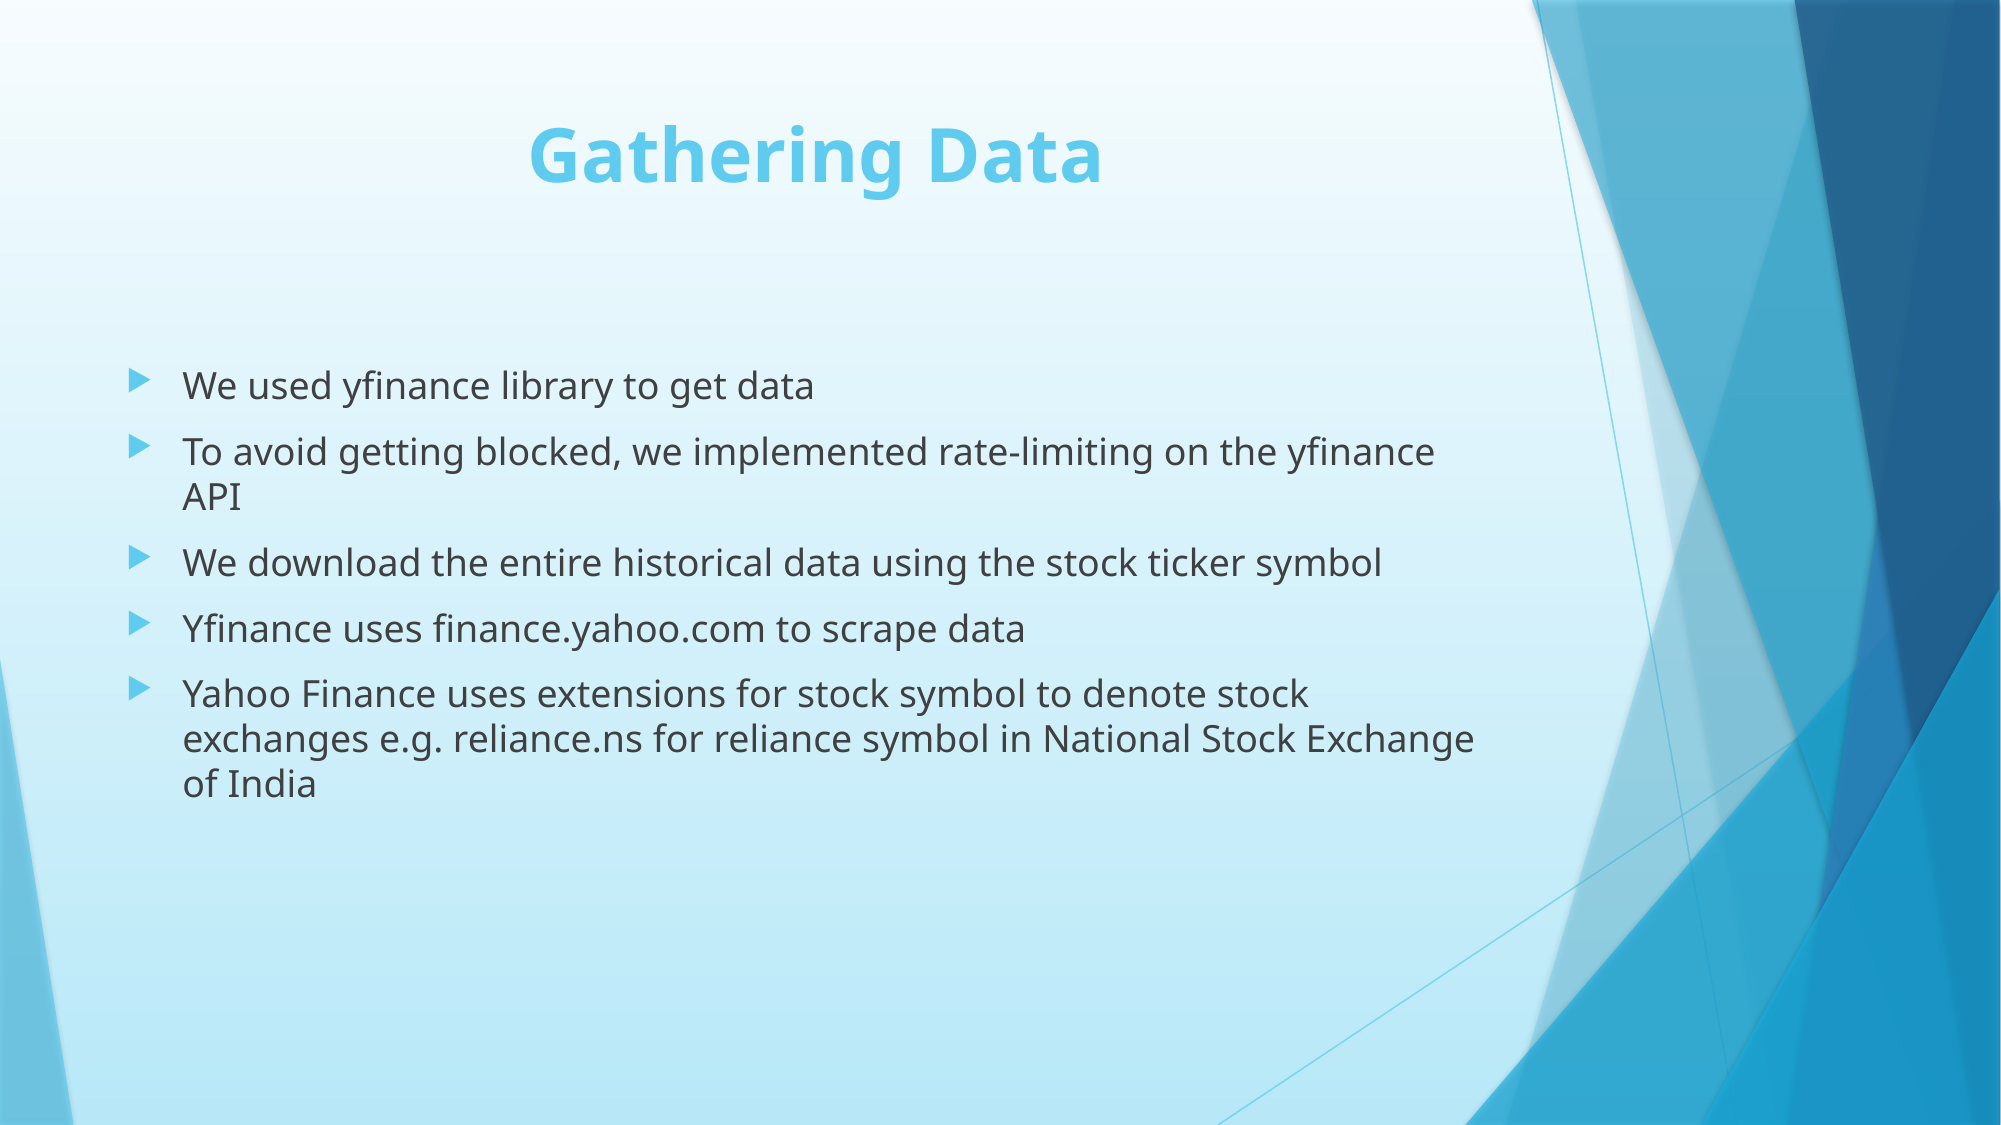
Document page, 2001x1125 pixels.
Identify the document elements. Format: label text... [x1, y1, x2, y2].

list We used yfinance library to get data To avoid getting blocked, we implemented rate-limiting on the yfinance API We download the entire historical data using the stock ticker symbol Yfinance uses finance.yahoo.com to scrape data Yahoo Finance uses extensions for stock symbol to denote stock exchanges e.g. reliance.ns for reliance symbol in National Stock Exchange of India [111, 354, 1522, 992]
title Gathering Data [111, 99, 1522, 317]
